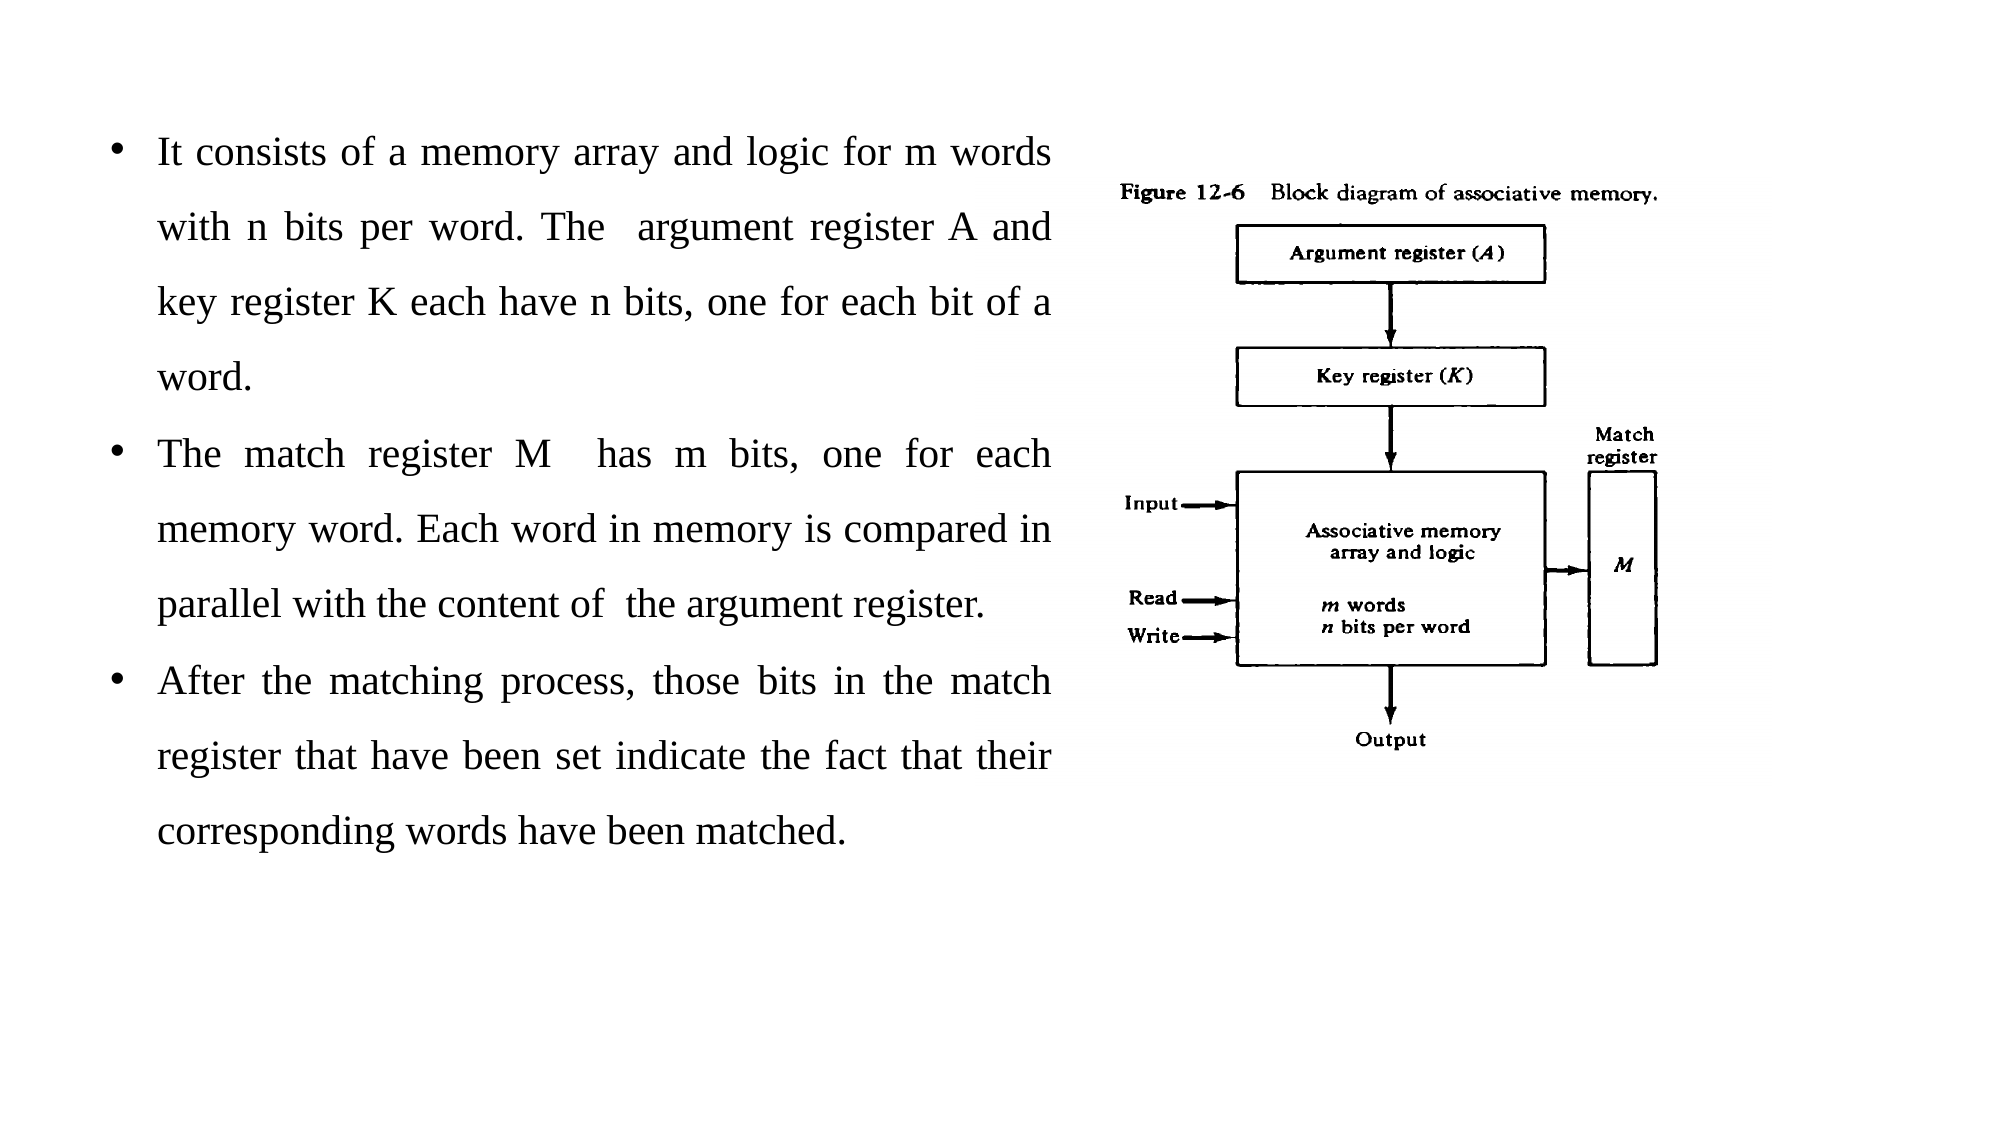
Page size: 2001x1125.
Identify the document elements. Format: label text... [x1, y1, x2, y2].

text_box [1068, 174, 1772, 786]
text_box It consists of a memory array and logic for m words with n bits per word. The argument register A and key register K each have n bits, one for each bit of a word. The match register M has m bits, one for each memory word. Each word in memory is compared in parallel with the content of the argument register. After the matching process, those bits in the match register that have been set indicate the fact that their corresponding words have been matched. [93, 91, 1068, 861]
